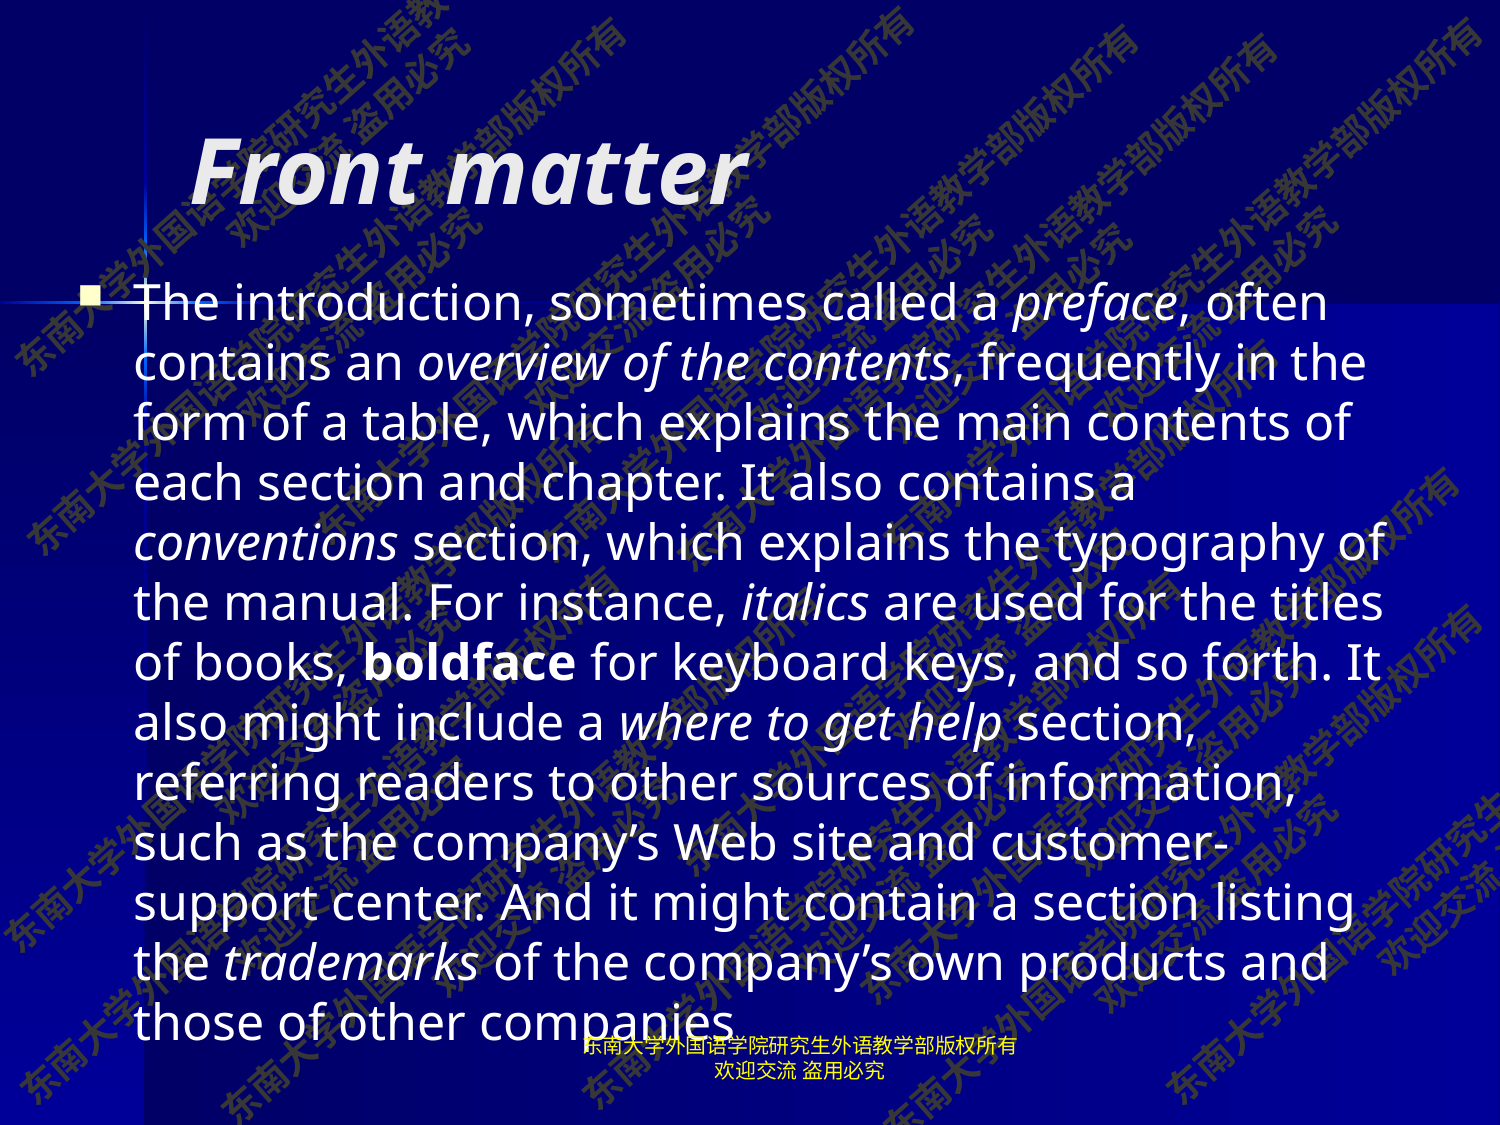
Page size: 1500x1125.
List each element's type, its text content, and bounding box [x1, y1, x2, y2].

list The introduction, sometimes called a preface, often contains an overview of the contents, frequently in the form of a table, which explains the main contents of each section and chapter. It also contains a conventions section, which explains the typography of the manual. For instance, italics are used for the titles of books, boldface for keyboard keys, and so forth. It also might include a where to get help section, referring readers to other sources of information, such as the company’s Web site and customer-support center. And it might contain a section listing the trademarks of the company’s own products and those of other companies [62, 262, 1413, 938]
footer 东南大学外国语学院研究生外语教学部版权所有 欢迎交流 盗用必究 [562, 1024, 1038, 1101]
title Front matter [174, 49, 1413, 262]
